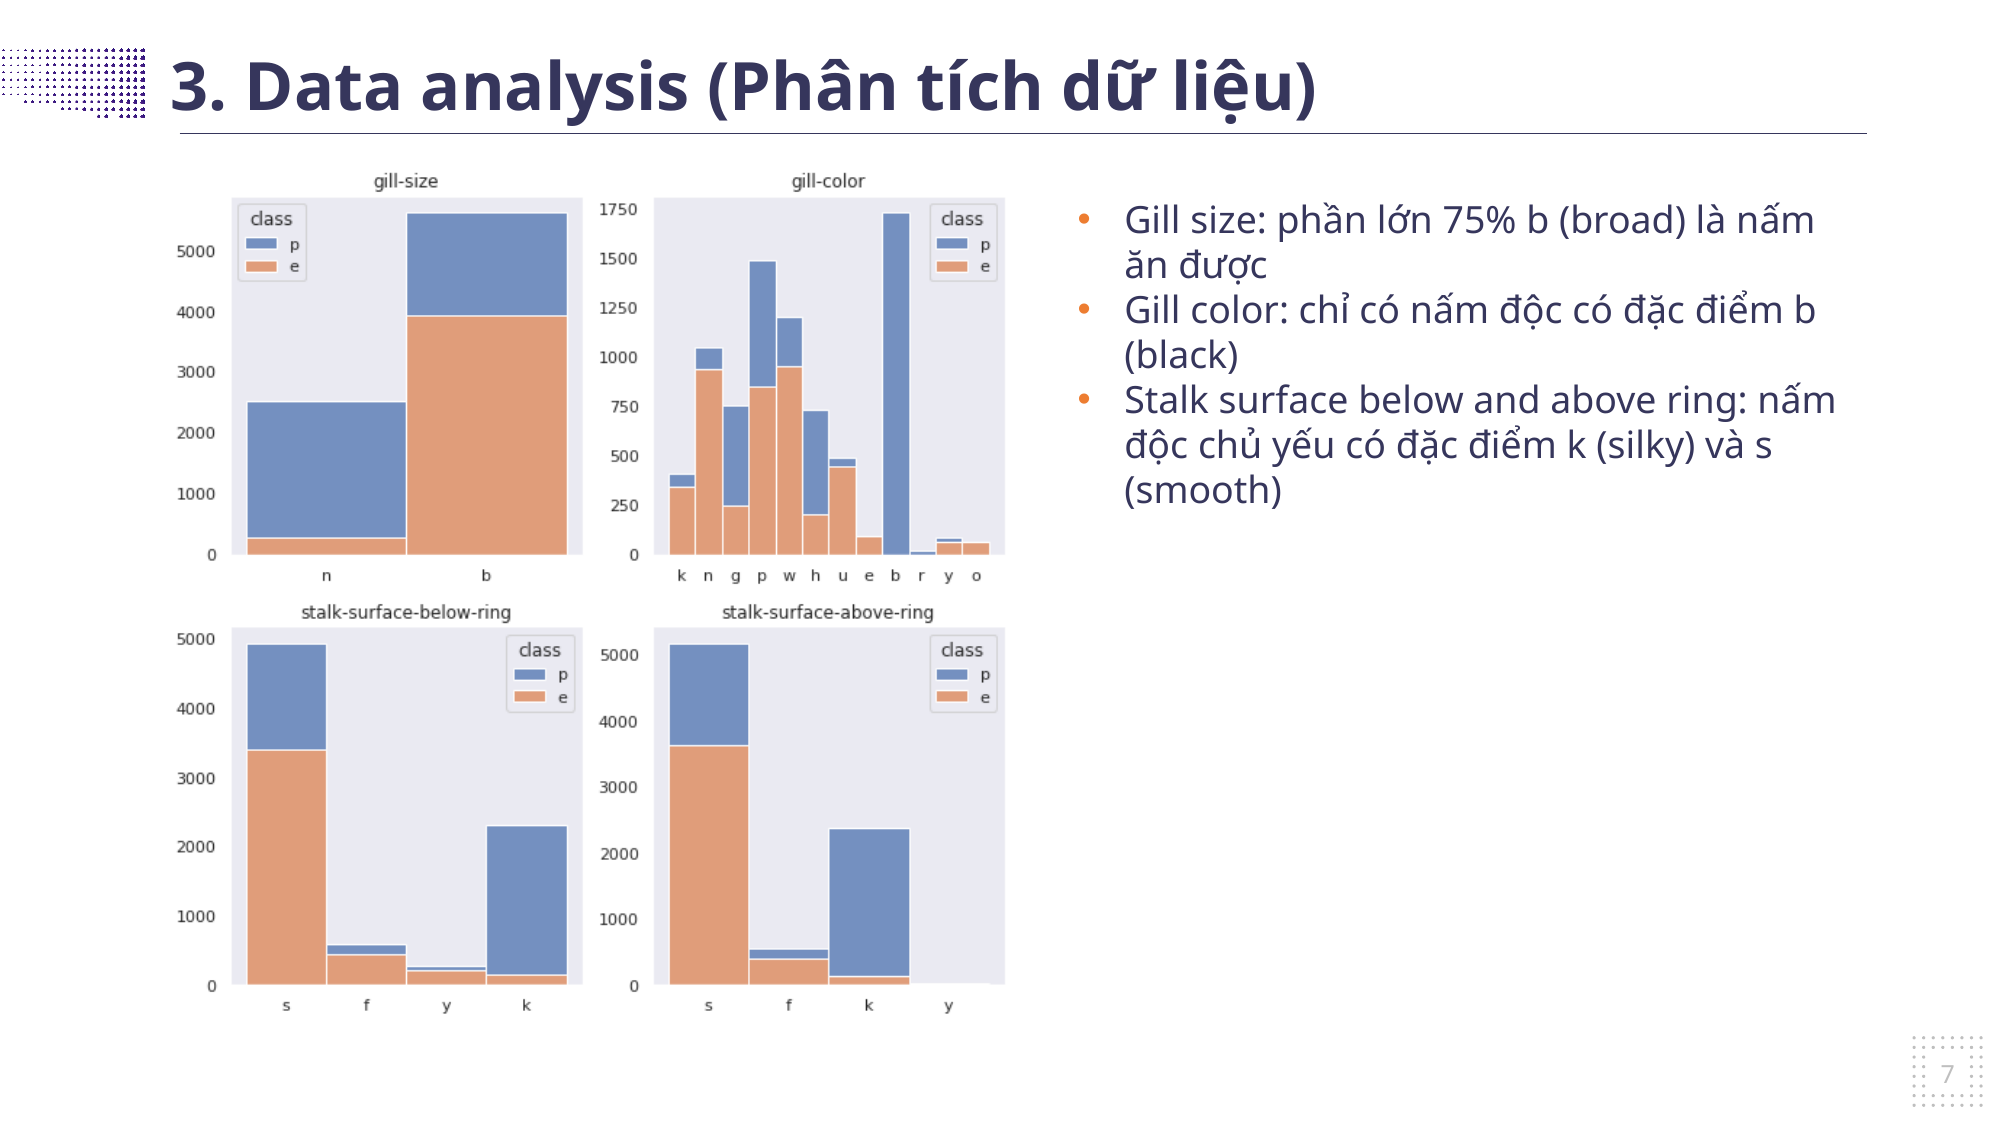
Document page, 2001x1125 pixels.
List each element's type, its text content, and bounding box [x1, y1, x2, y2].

list 3. Data analysis (Phân tích dữ liệu) [155, 45, 1872, 227]
text_box Gill size: phần lớn 75% b (broad) là nấm ăn được Gill color: chỉ có nấm độc có đặc điểm b (black) Stalk surface below and above ring: nấm độc chủ yếu có đặc điểm k (silky) và s (smooth) [1062, 188, 1872, 518]
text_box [168, 163, 1014, 1024]
slide_number 7 [1915, 1050, 1980, 1097]
